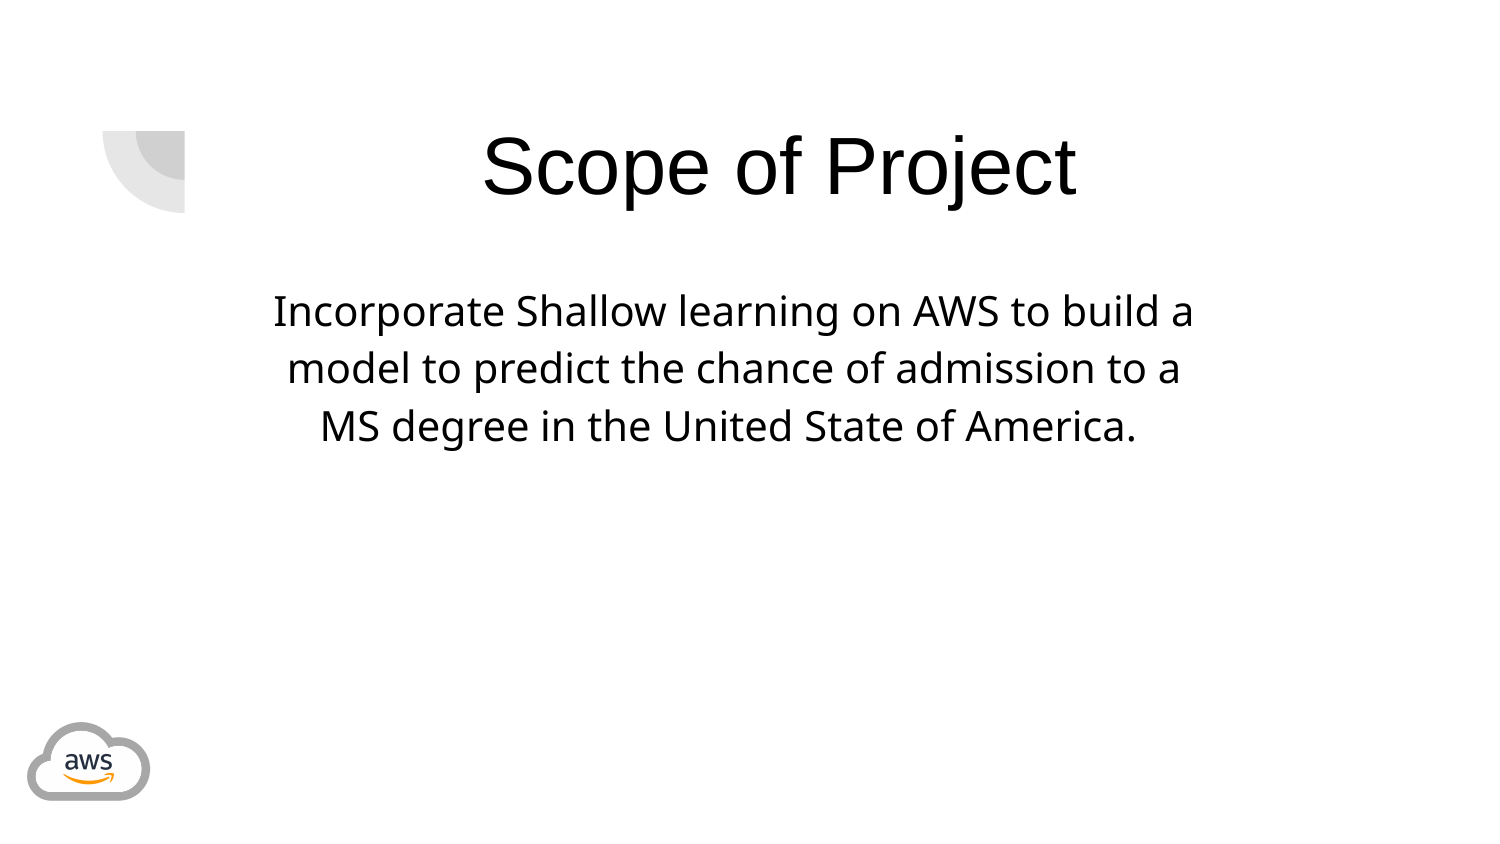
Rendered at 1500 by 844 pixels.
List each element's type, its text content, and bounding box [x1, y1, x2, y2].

title Scope of Project [213, 98, 1368, 263]
text_box Incorporate Shallow learning on AWS to build a model to predict the chance of admission to a MS degree in the United State of America. [239, 262, 1229, 465]
picture [11, 703, 166, 820]
